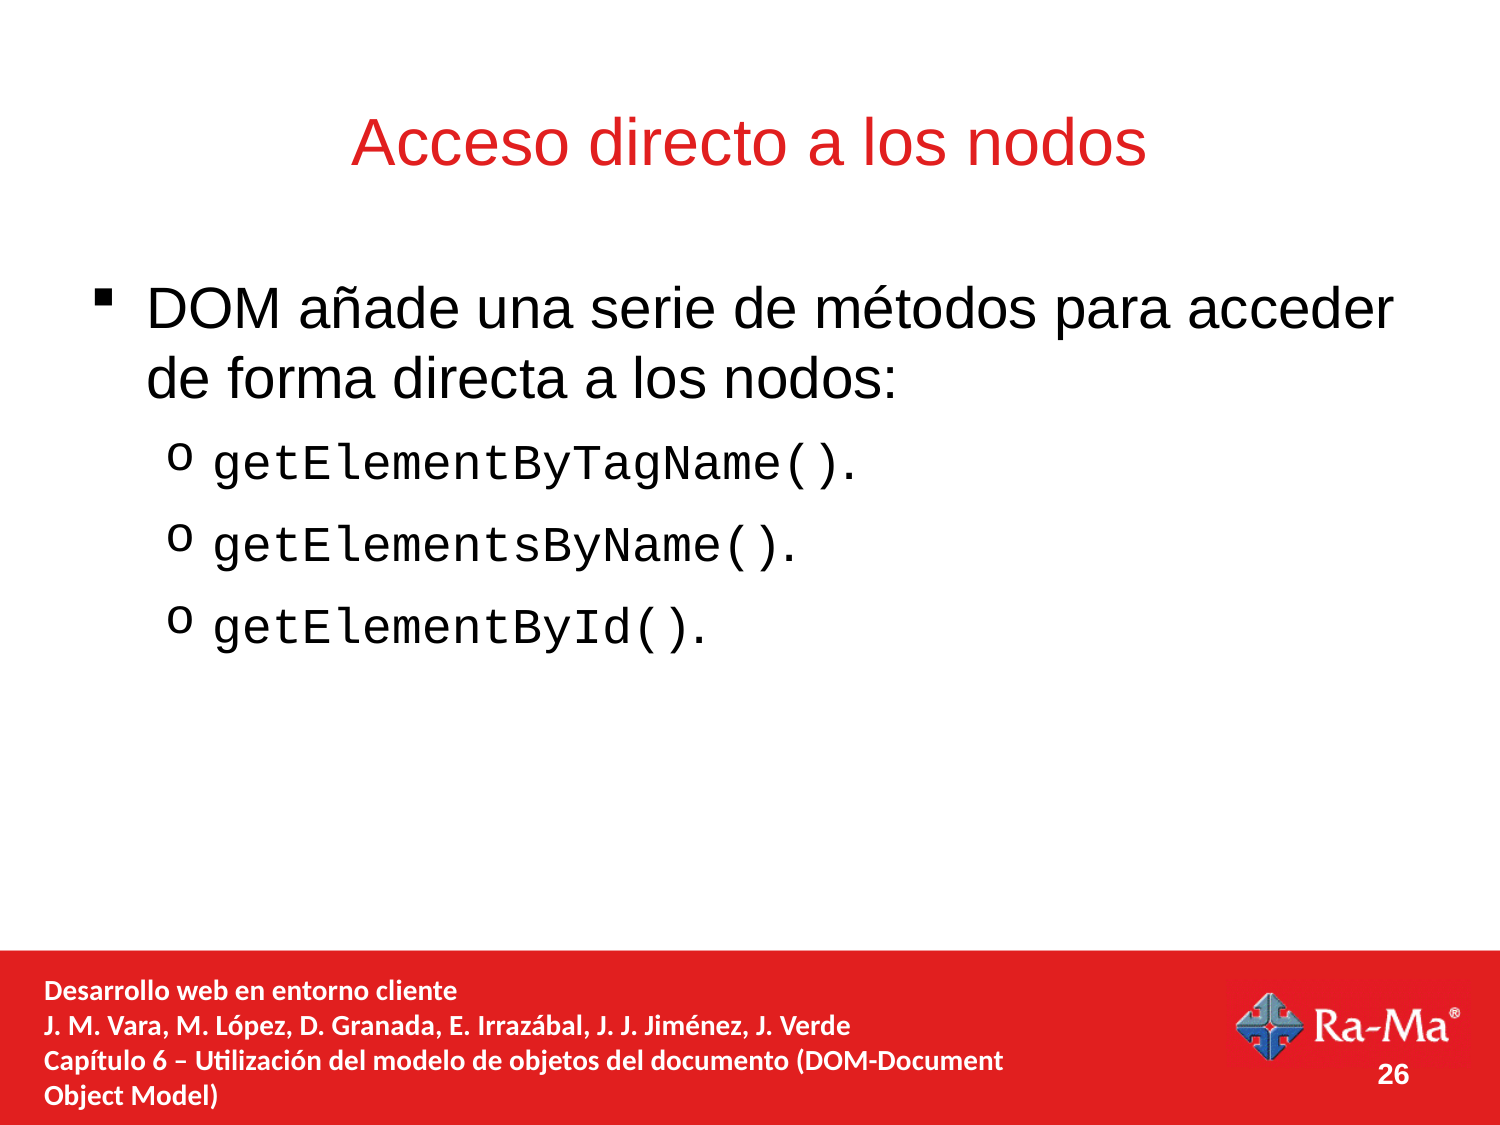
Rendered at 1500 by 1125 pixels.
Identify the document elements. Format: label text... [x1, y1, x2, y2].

title Acceso directo a los nodos [75, 45, 1425, 233]
list DOM añade una serie de métodos para acceder de forma directa a los nodos: getElementByTagName(). getElementsByName(). getElementById(). [75, 262, 1425, 929]
slide_number 26 [1074, 1042, 1425, 1103]
footer Desarrollo web en entorno cliente J. M. Vara, M. López, D. Granada, E. Irrazábal, J. J. Jiménez, J. Verde Capítulo 6 – Utilización del modelo de objetos del documento (DOM-Document Object Model) [29, 964, 1058, 1099]
picture [0, 0, 1500, 1125]
